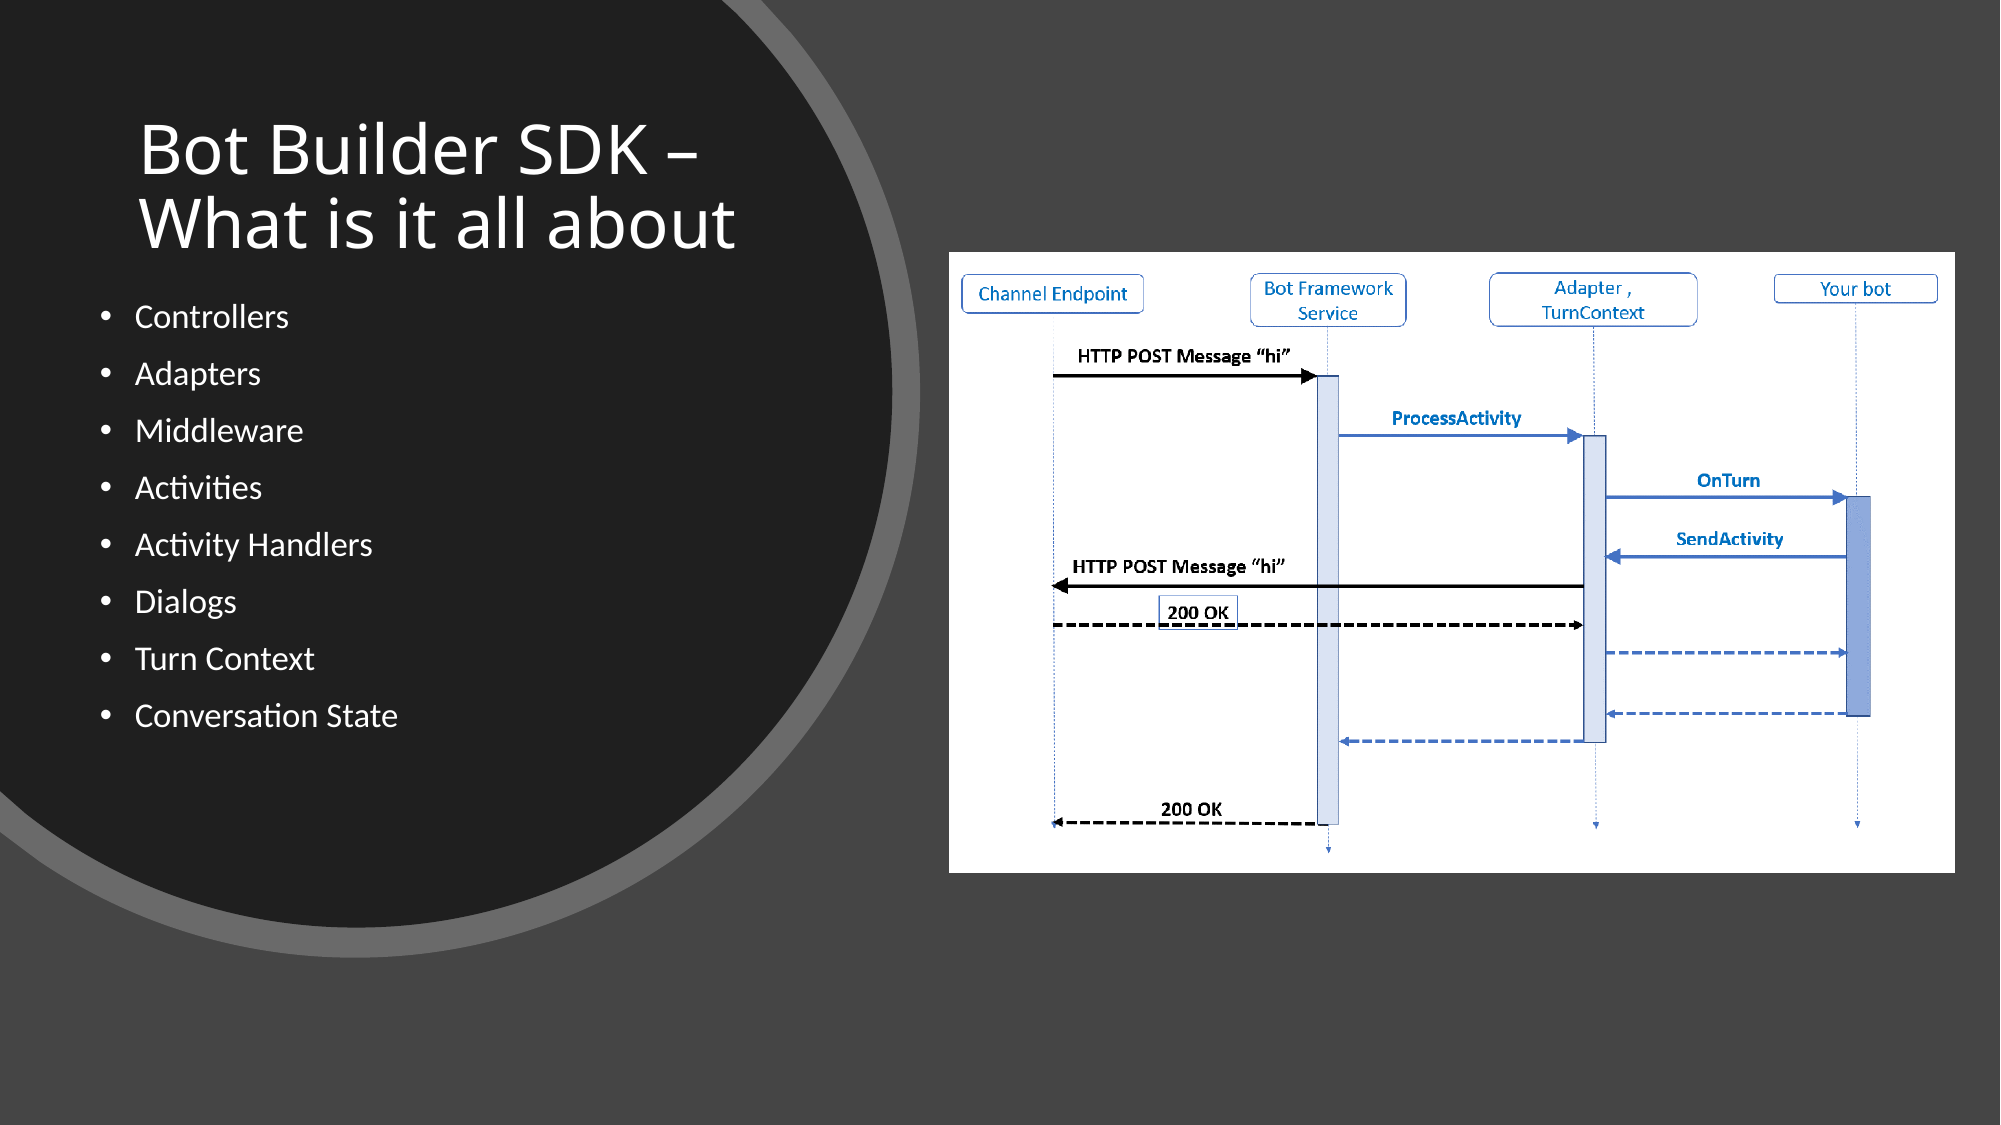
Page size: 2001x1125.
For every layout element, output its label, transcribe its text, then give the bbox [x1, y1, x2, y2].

text_box [0, 0, 894, 929]
list Controllers Adapters Middleware Activities Activity Handlers Dialogs Turn Context Conversation State [85, 291, 752, 743]
title Bot Builder SDK – What is it all about [123, 103, 790, 275]
text_box [0, 0, 922, 959]
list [949, 252, 1955, 873]
